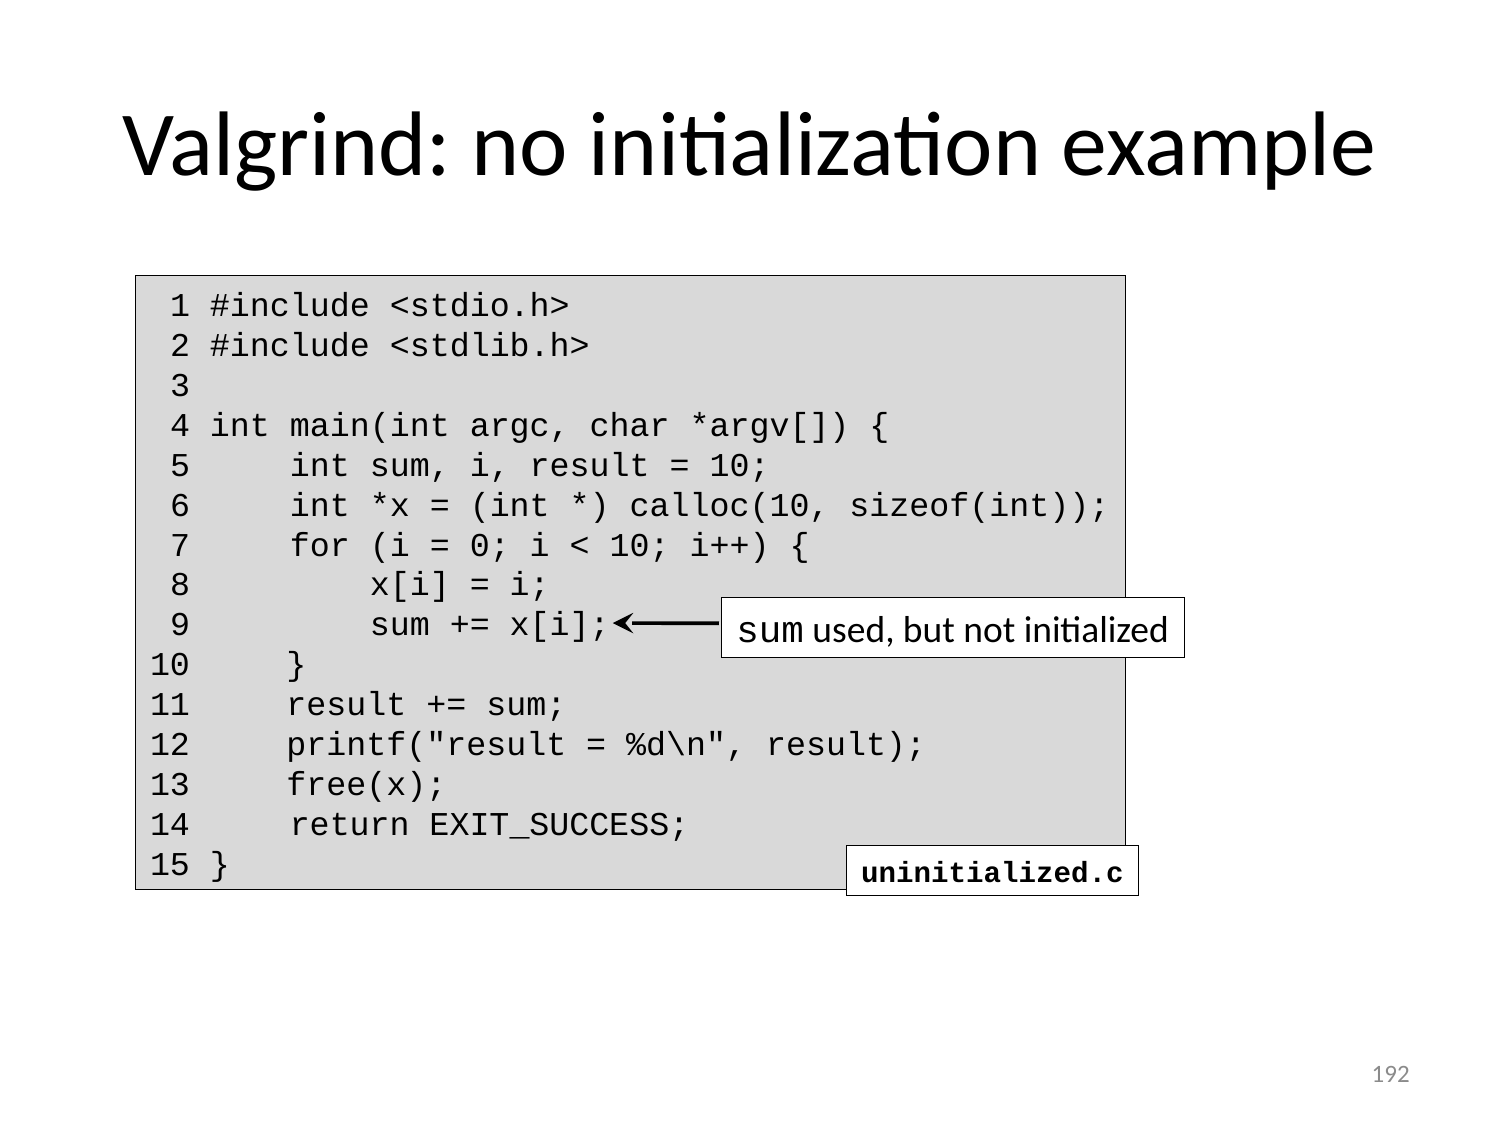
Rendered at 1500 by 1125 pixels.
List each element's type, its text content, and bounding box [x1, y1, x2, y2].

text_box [118, 275, 1142, 897]
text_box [612, 597, 1188, 659]
slide_number 192 [1074, 1042, 1425, 1103]
title Valgrind: no initialization example [75, 45, 1425, 233]
